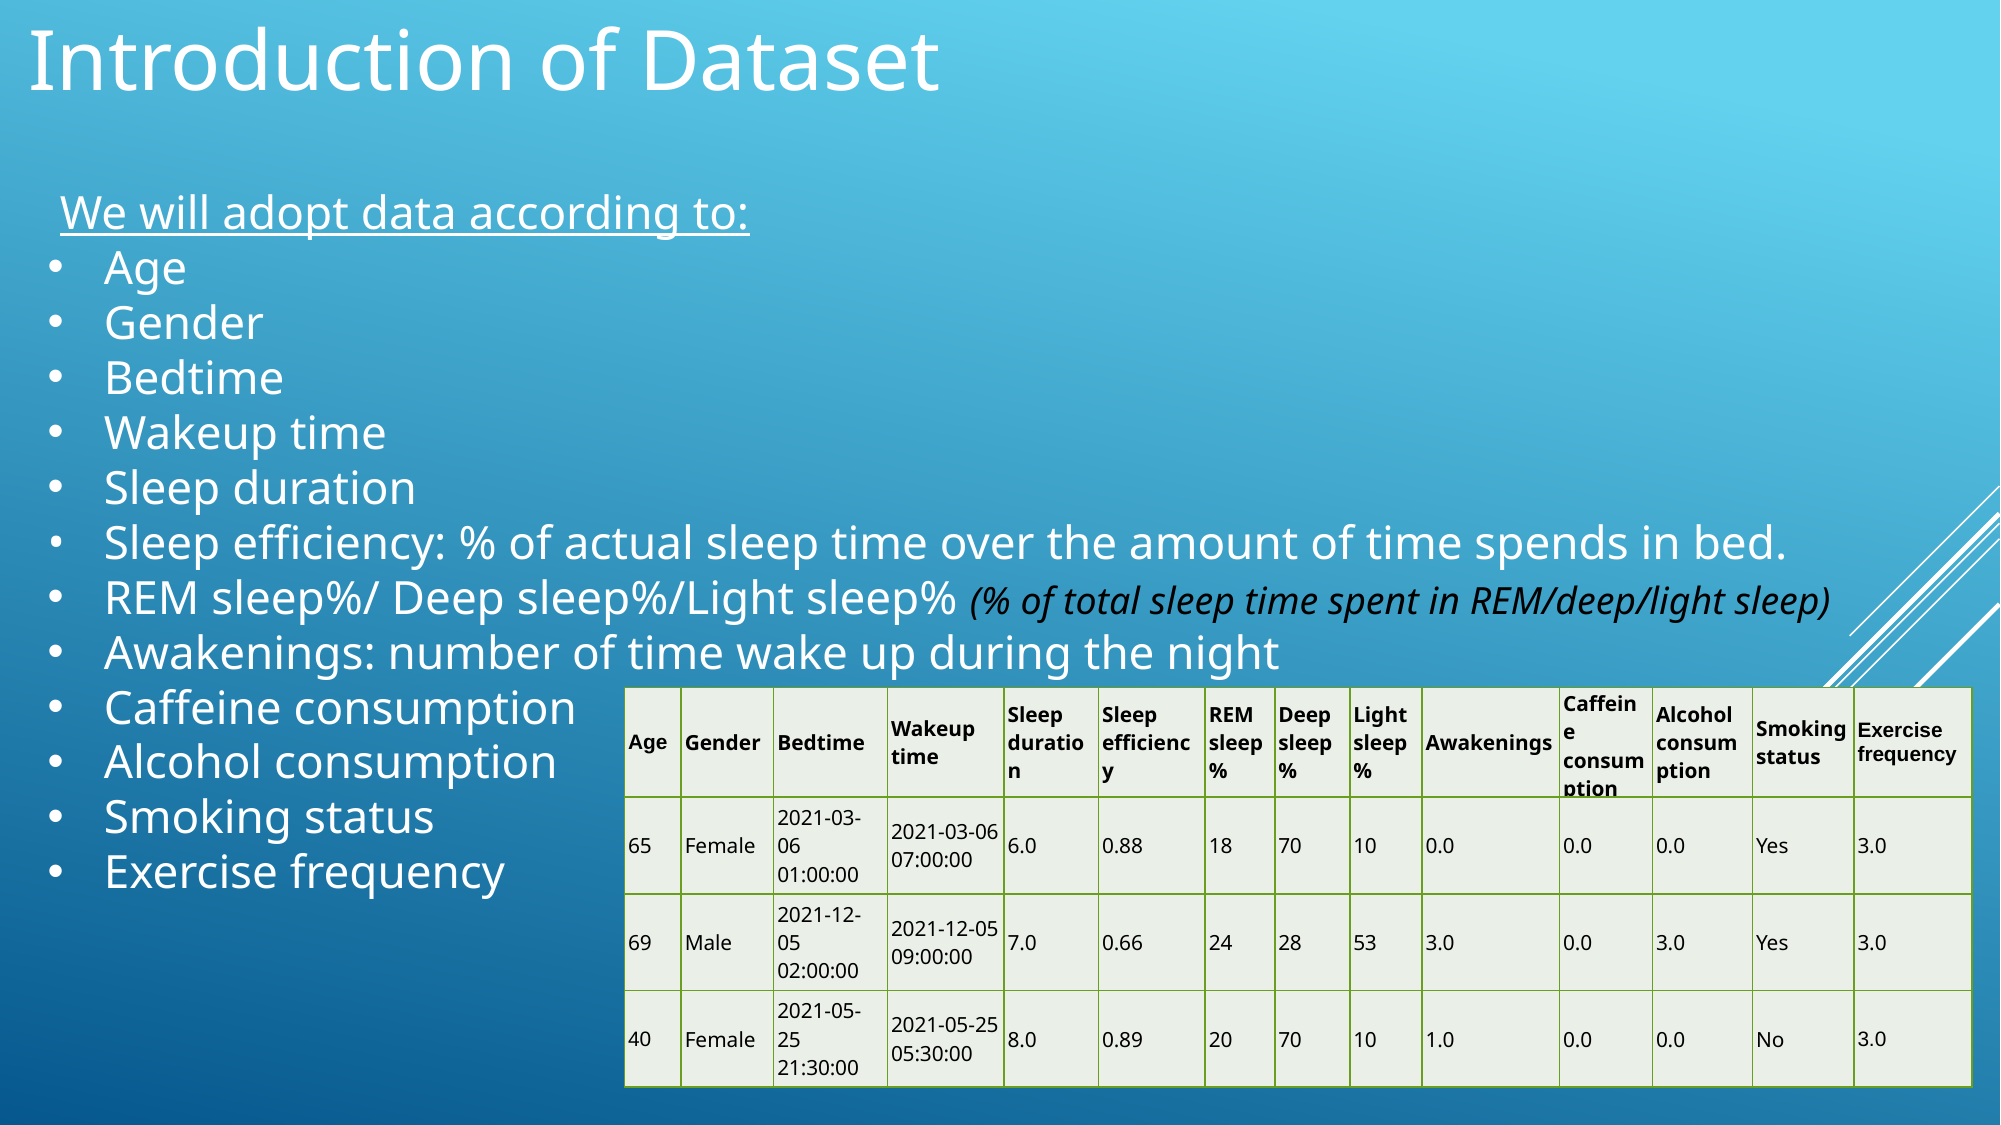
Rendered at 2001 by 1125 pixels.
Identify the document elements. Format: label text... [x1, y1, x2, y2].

table_cell 7.0 [1005, 895, 1098, 990]
table_cell 3.0 [1855, 991, 1971, 1086]
table_cell 53 [1351, 895, 1421, 990]
table_header Light sleep % [1351, 688, 1421, 796]
table_cell 2021-05-25 05:30:00 [888, 991, 1003, 1086]
table_cell 0.88 [1099, 798, 1204, 893]
table_cell 0.0 [1423, 798, 1559, 893]
table_cell 3.0 [1855, 798, 1971, 893]
table_cell 20 [1206, 991, 1274, 1086]
table_cell No [1753, 991, 1853, 1086]
table_cell 0.0 [1653, 798, 1752, 893]
table_header Age [625, 688, 680, 796]
table_header REM sleep % [1206, 688, 1274, 796]
table_cell 0.0 [1653, 991, 1752, 1086]
table_cell 10 [1351, 991, 1421, 1086]
table_cell 24 [1206, 895, 1274, 990]
table_cell Yes [1753, 798, 1853, 893]
table_header Deep sleep % [1276, 688, 1349, 796]
table_cell Yes [1753, 895, 1853, 990]
table_cell 10 [1351, 798, 1421, 893]
table_header Caffeine consumption [1560, 688, 1652, 796]
table_cell 8.0 [1005, 991, 1098, 1086]
table_cell 28 [1276, 895, 1349, 990]
table_header Exercise frequency [1855, 688, 1971, 796]
text_box We will adopt data according to: Age Gender Bedtime Wakeup time Sleep duration Sleep efficiency: % of actual sleep time over the amount of time spends in bed. REM sleep%/ Deep sleep%/Light sleep% (% of total sleep time spent in REM/deep/light sleep) Awakenings: number of time wake up during the night Caffeine consumption Alcohol consumption Smoking status Exercise frequency [32, 175, 1974, 906]
table_cell 6.0 [1005, 798, 1098, 893]
table_cell 2021-12-05 02:00:00 [774, 895, 887, 990]
table_cell 0.0 [1560, 991, 1652, 1086]
table_cell 0.0 [1560, 895, 1652, 990]
table_cell 70 [1276, 798, 1349, 893]
table_header Gender [682, 688, 773, 796]
table_cell 3.0 [1423, 895, 1559, 990]
table_cell Female [682, 991, 773, 1086]
table_cell 65 [625, 798, 680, 893]
table_cell 3.0 [1653, 895, 1752, 990]
table_cell 2021-05-25 21:30:00 [774, 991, 887, 1086]
table_cell 2021-03-06 01:00:00 [774, 798, 887, 893]
table_cell 70 [1276, 991, 1349, 1086]
table_cell Female [682, 798, 773, 893]
table_cell 0.89 [1099, 991, 1204, 1086]
table_header Awakenings [1423, 688, 1559, 796]
table_cell 2021-03-06 07:00:00 [888, 798, 1003, 893]
table_cell 3.0 [1855, 895, 1971, 990]
table_cell 1.0 [1423, 991, 1559, 1086]
table_cell Male [682, 895, 773, 990]
table_cell 69 [625, 895, 680, 990]
table_header Bedtime [774, 688, 887, 796]
table_cell 40 [625, 991, 680, 1086]
table_header Sleep efficiency [1099, 688, 1204, 796]
text_box Introduction of Dataset [13, 0, 1702, 115]
table_cell 2021-12-05 09:00:00 [888, 895, 1003, 990]
table_cell 0.0 [1560, 798, 1652, 893]
table_header Smoking status [1753, 688, 1853, 796]
table_cell 18 [1206, 798, 1274, 893]
table_header Sleep duration [1005, 688, 1098, 796]
table_header Alcohol consumption [1653, 688, 1752, 796]
table_cell 0.66 [1099, 895, 1204, 990]
table_header Wakeup time [888, 688, 1003, 796]
